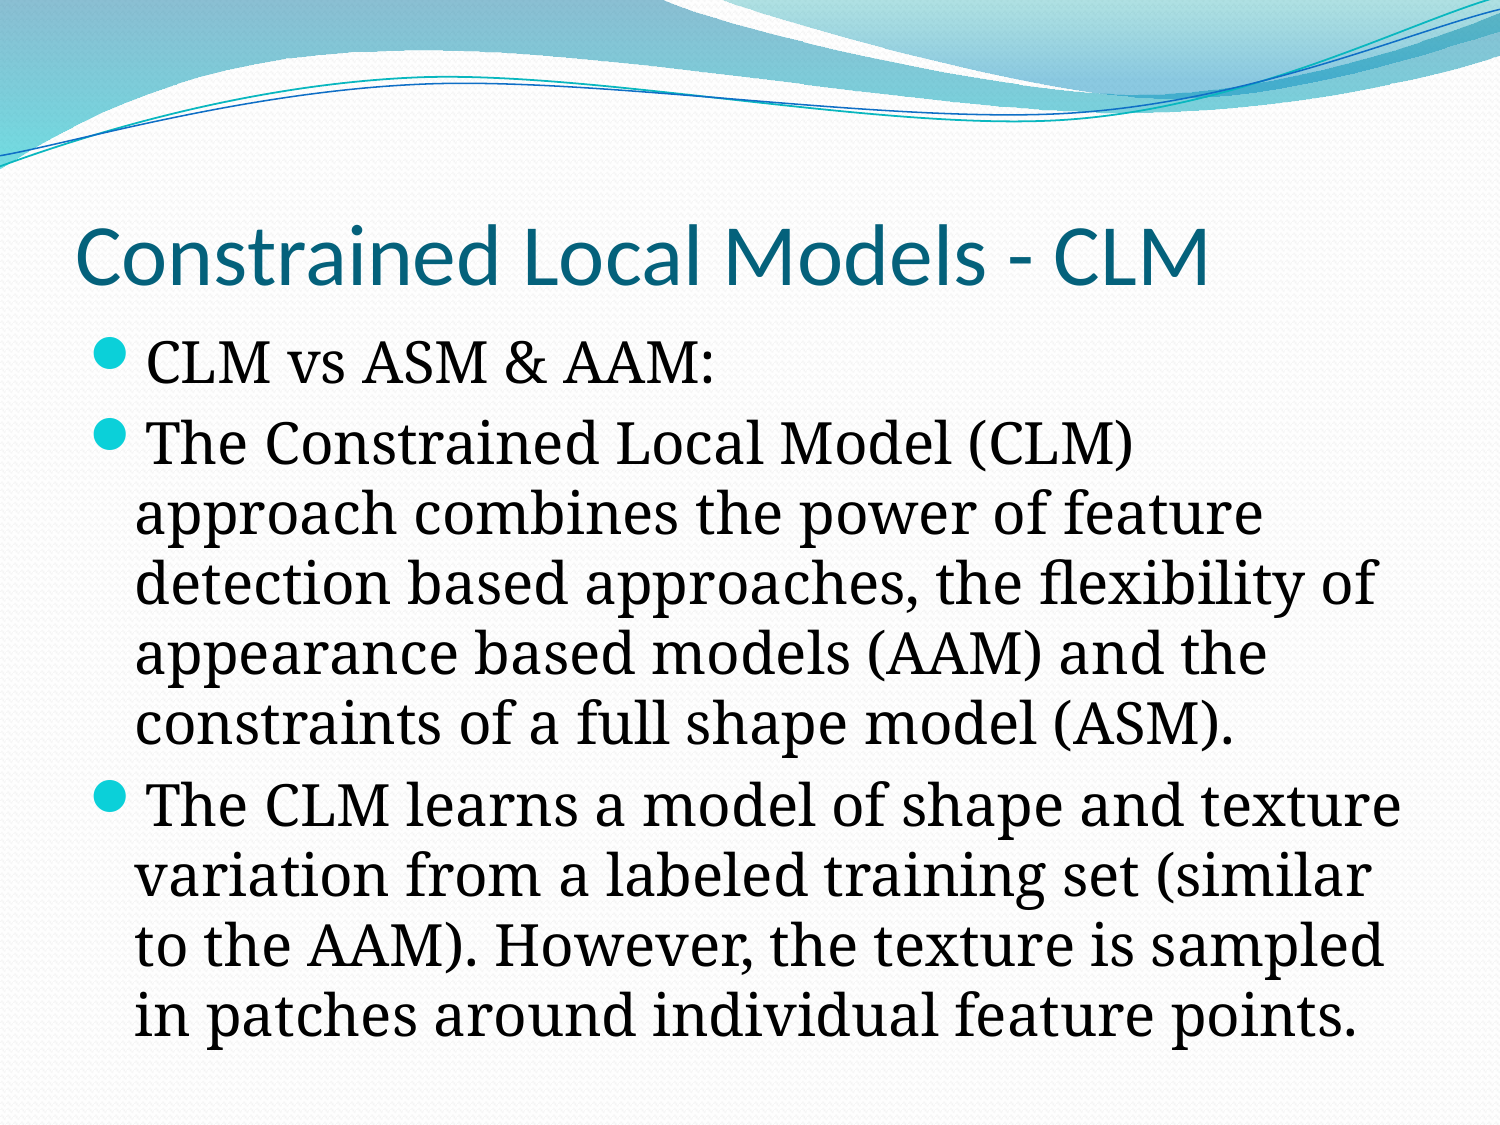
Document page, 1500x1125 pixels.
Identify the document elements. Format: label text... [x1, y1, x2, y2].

list CLM vs ASM & AAM: The Constrained Local Model (CLM) approach combines the power of feature detection based approaches, the flexibility of appearance based models (AAM) and the constraints of a full shape model (ASM). The CLM learns a model of shape and texture variation from a labeled training set (similar to the AAM). However, the texture is sampled in patches around individual feature points. [75, 317, 1425, 1038]
title Constrained Local Models - CLM [75, 115, 1425, 303]
